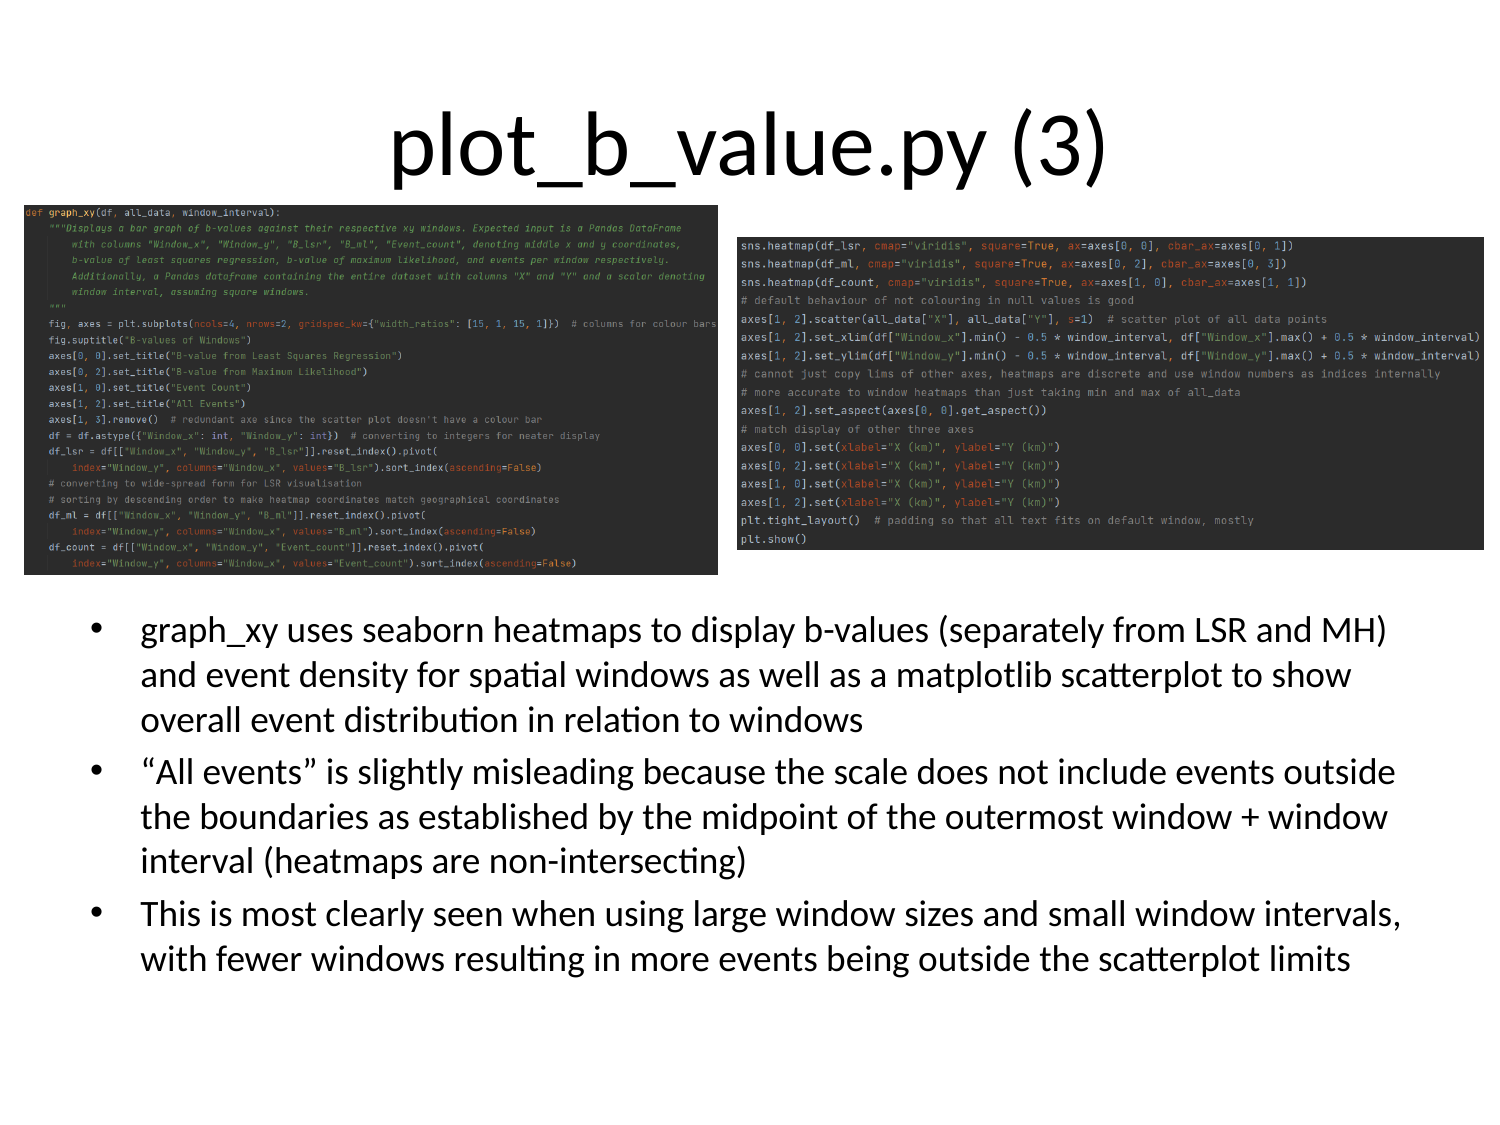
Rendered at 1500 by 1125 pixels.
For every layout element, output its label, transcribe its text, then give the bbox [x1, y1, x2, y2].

picture [736, 237, 1484, 551]
title plot_b_value.py (3) [75, 45, 1425, 232]
text_box graph_xy uses seaborn heatmaps to display b-values (separately from LSR and MH) and event density for spatial windows as well as a matplotlib scatterplot to show overall event distribution in relation to windows “All events” is slightly misleading because the scale does not include events outside the boundaries as established by the midpoint of the outermost window + window interval (heatmaps are non-intersecting) This is most clearly seen when using large window sizes and small window intervals, with fewer windows resulting in more events being outside the scatterplot limits [74, 232, 1425, 988]
picture [24, 204, 718, 576]
